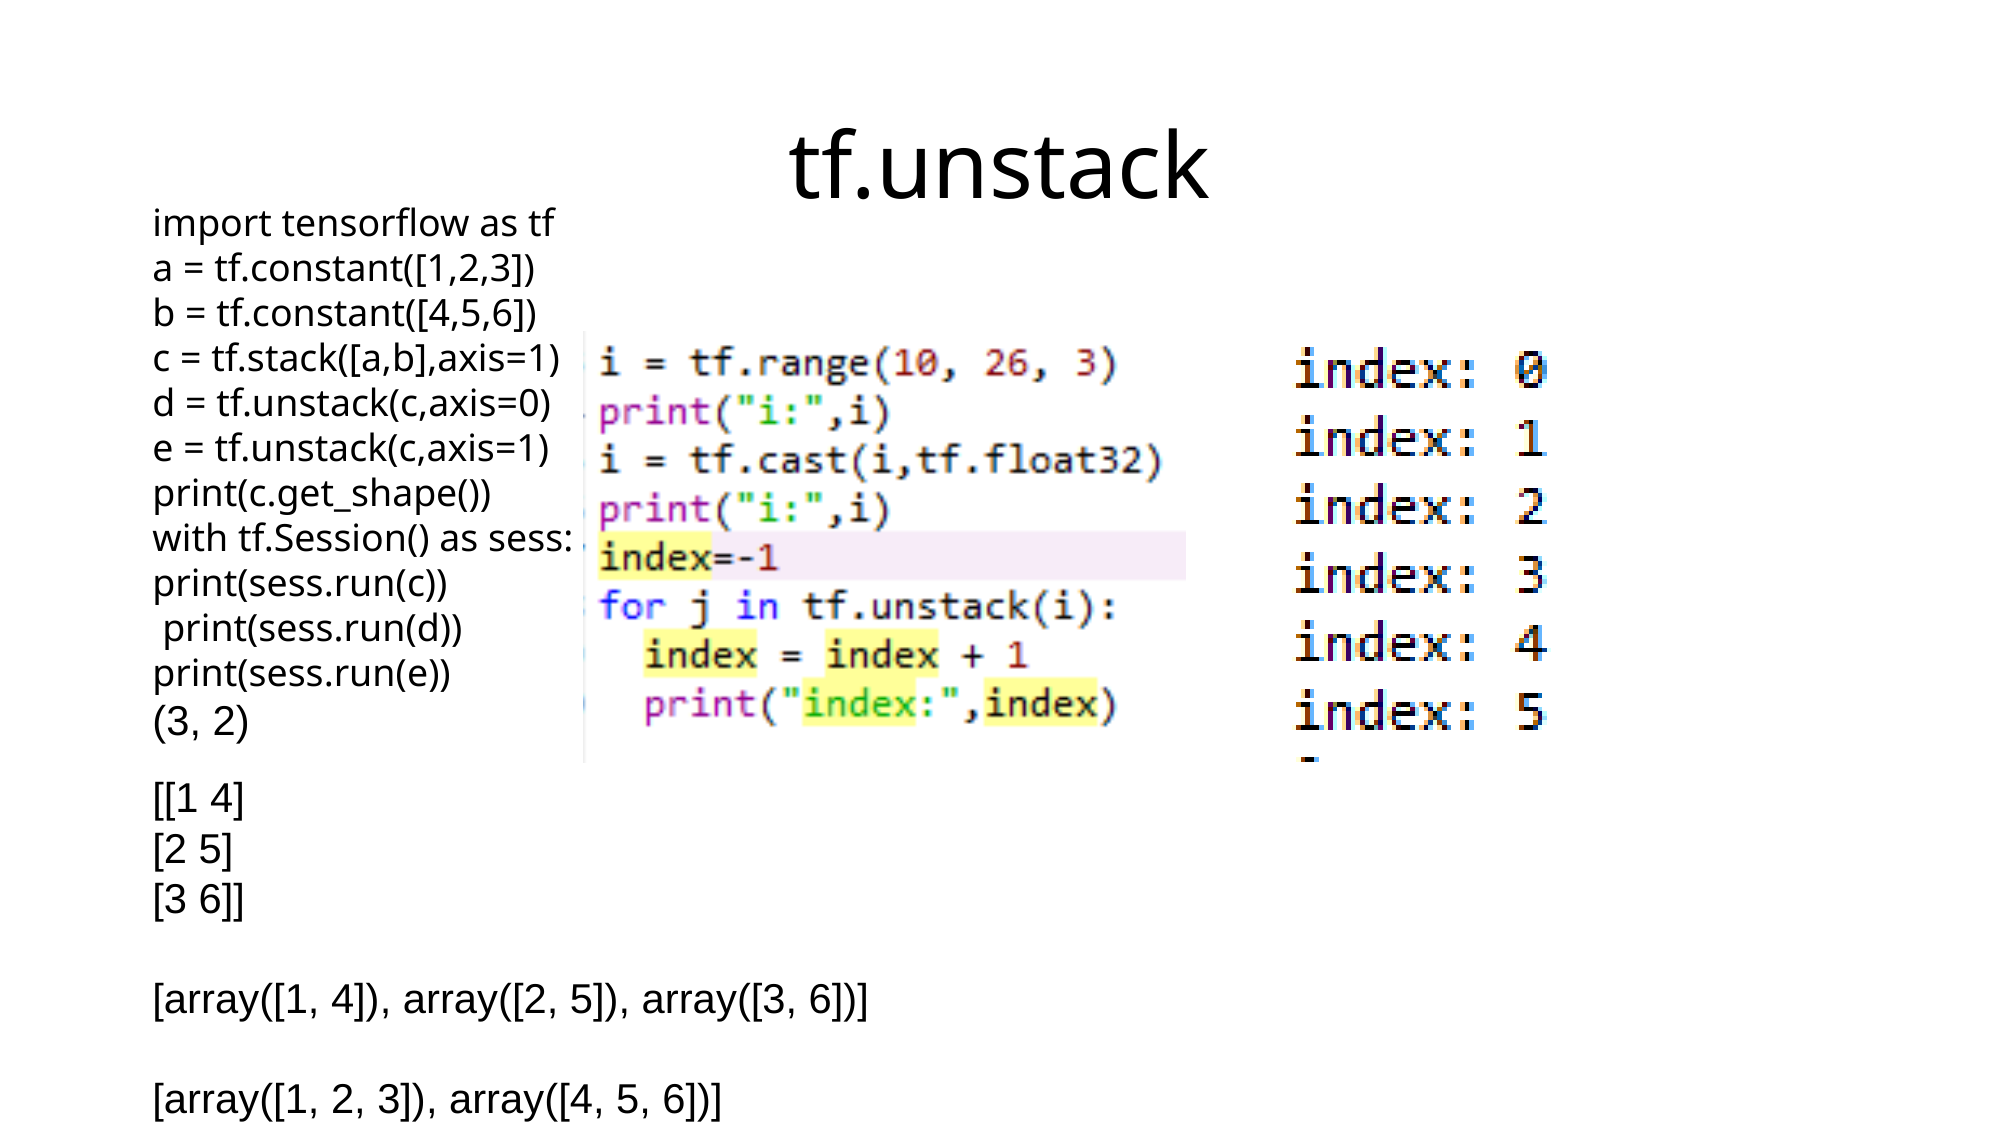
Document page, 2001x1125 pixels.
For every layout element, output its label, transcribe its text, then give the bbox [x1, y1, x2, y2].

picture [1274, 329, 1570, 762]
picture [583, 331, 1186, 763]
title tf.unstack [137, 59, 1863, 278]
list import tensorflow as tf a = tf.constant([1,2,3]) b = tf.constant([4,5,6]) c = tf.stack([a,b],axis=1) d = tf.unstack(c,axis=0) e = tf.unstack(c,axis=1) print(c.get_shape()) with tf.Session() as sess: print(sess.run(c)) print(sess.run(d)) print(sess.run(e)) (3, 2) [[1 4] [2 5] [3 6]] [array([1, 4]), array([2, 5]), array([3, 6])] [array([1, 2, 3]), array([4, 5, 6])] [137, 191, 1799, 1122]
